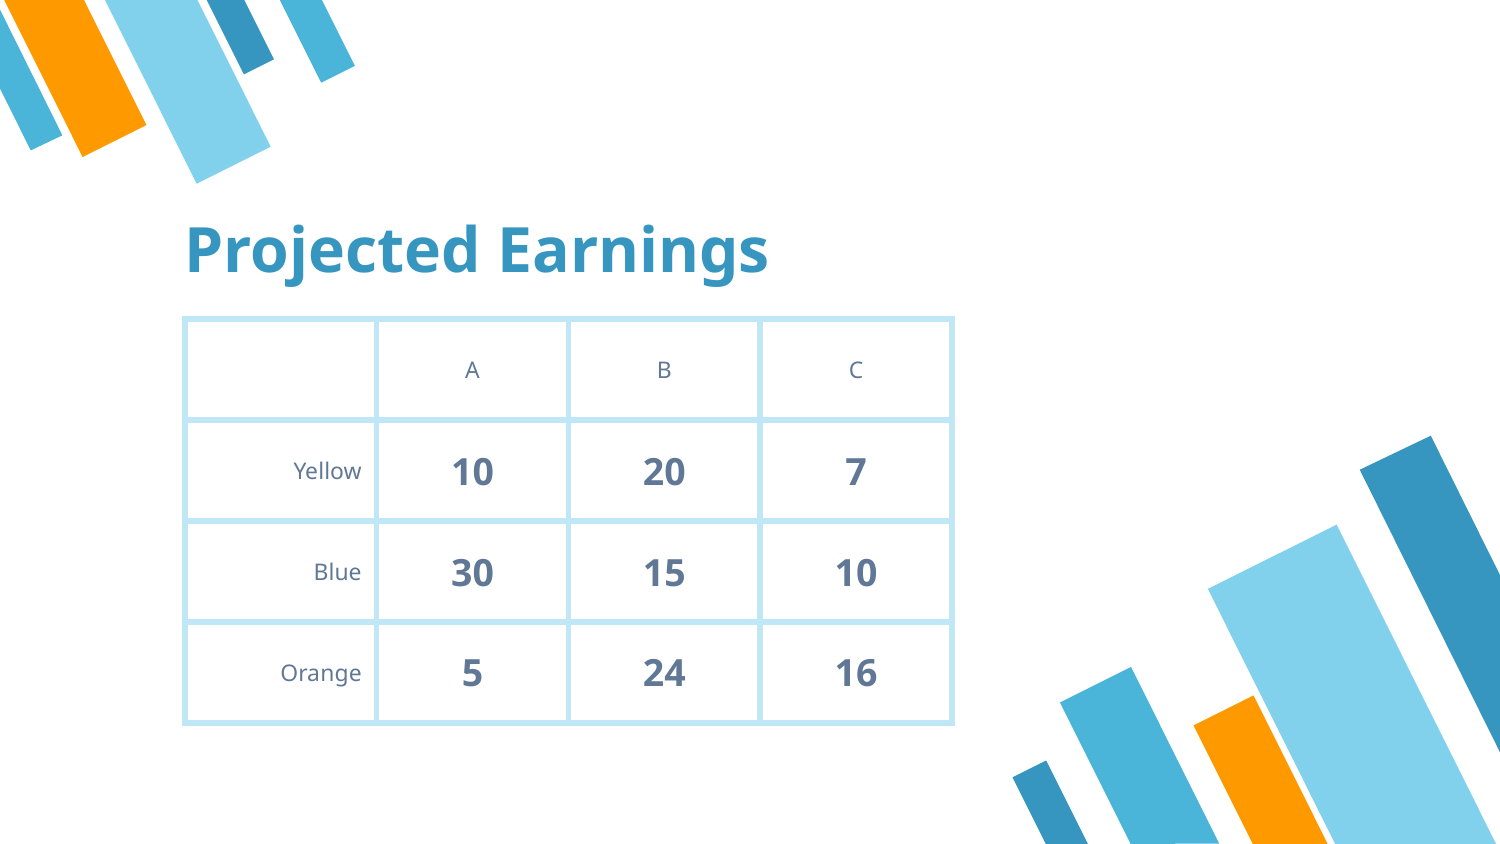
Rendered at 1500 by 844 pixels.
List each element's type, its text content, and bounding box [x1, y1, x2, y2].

table_cell 5 [379, 625, 566, 720]
table_cell Orange [188, 625, 374, 720]
title Projected Earnings [169, 188, 1115, 301]
table_cell 10 [763, 524, 949, 619]
table_header C [763, 322, 949, 417]
table_header [188, 322, 374, 417]
table_cell Blue [188, 524, 374, 619]
table_cell 7 [763, 423, 949, 518]
table_cell Yellow [188, 423, 374, 518]
table_cell 20 [571, 423, 757, 518]
table_header B [571, 322, 757, 417]
table_cell 30 [379, 524, 566, 619]
table_cell 24 [571, 625, 757, 720]
table_cell 10 [379, 423, 566, 518]
table_cell 16 [763, 625, 949, 720]
table_cell 15 [571, 524, 757, 619]
table_header A [379, 322, 566, 417]
